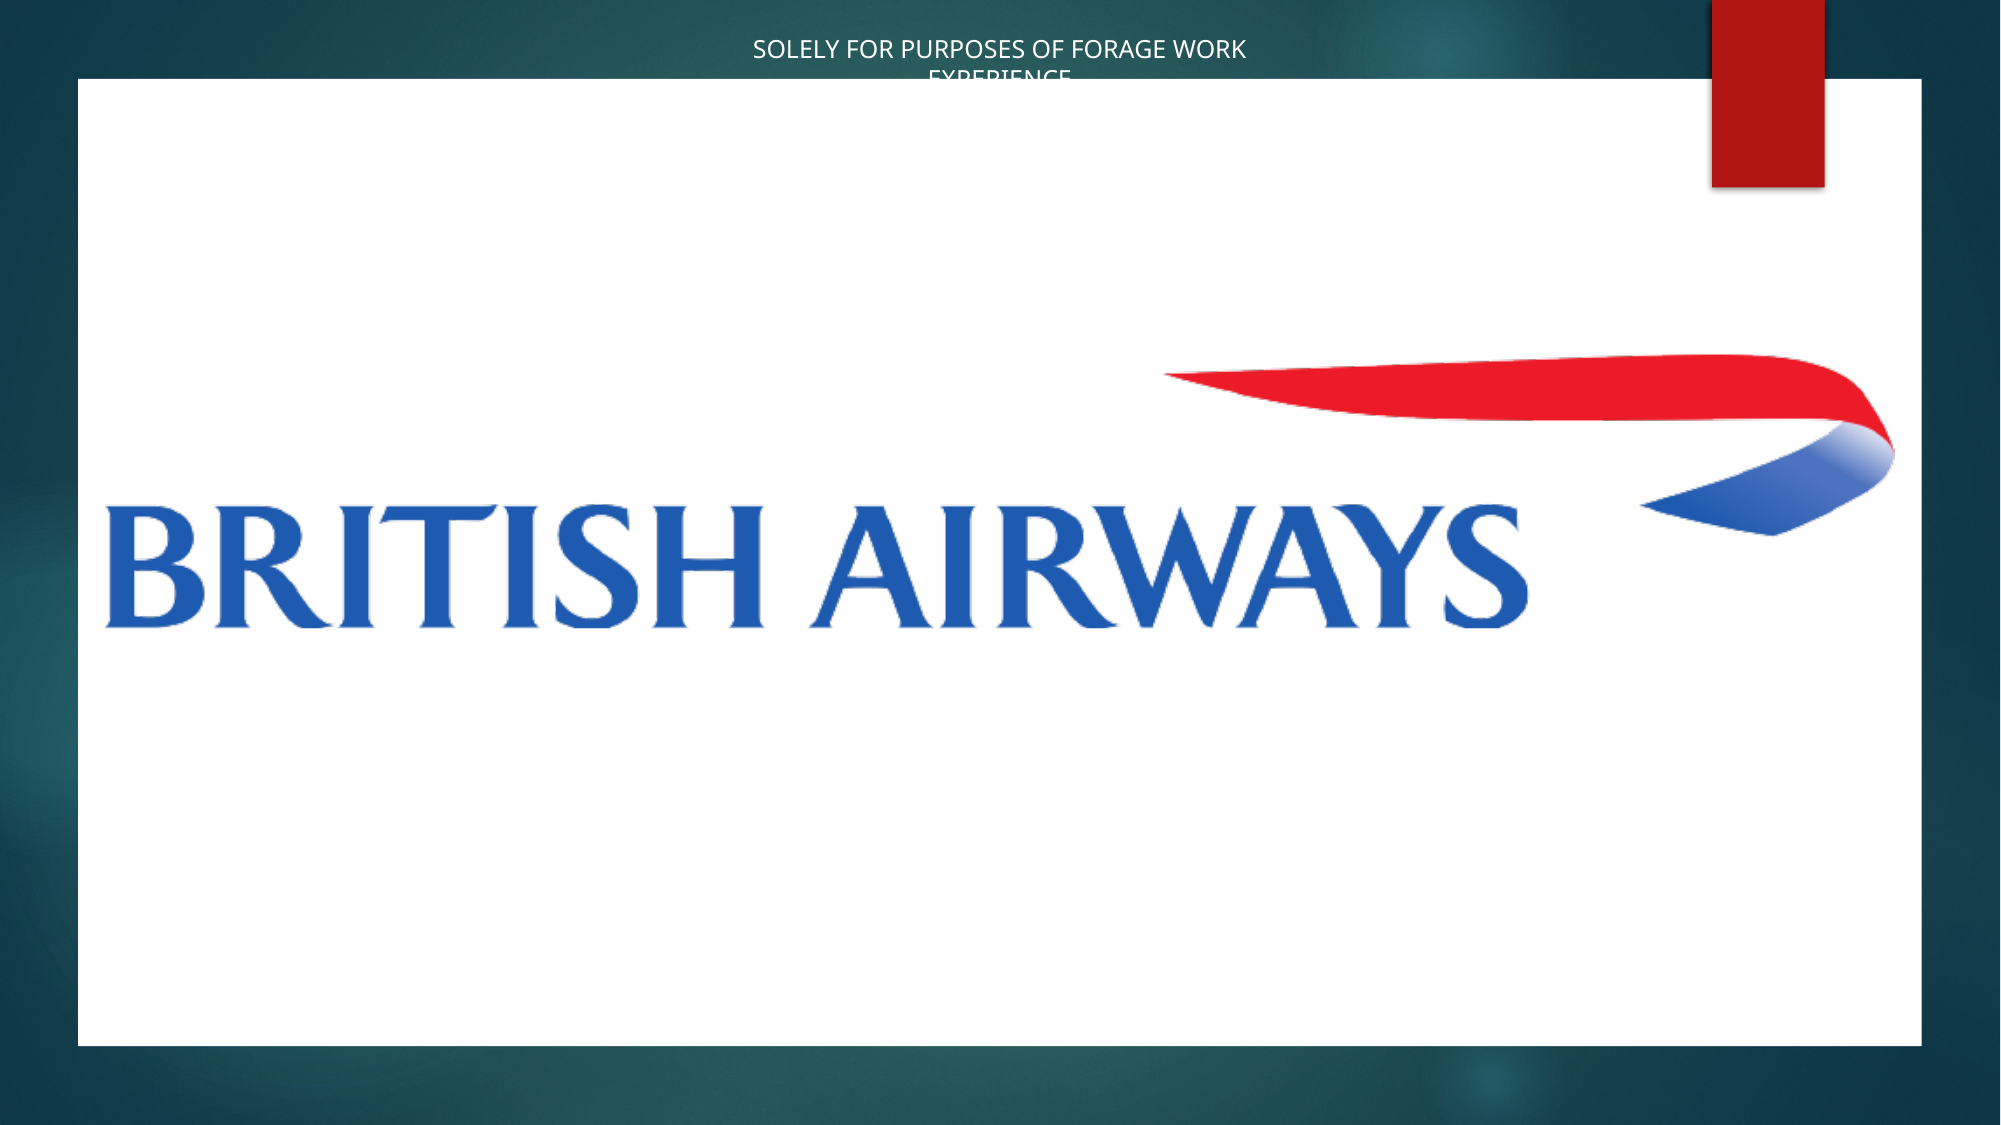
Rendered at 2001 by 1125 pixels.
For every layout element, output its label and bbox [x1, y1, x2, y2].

text_box [77, 77, 1923, 1048]
picture [1411, 999, 1575, 1125]
text_box [1711, 0, 1825, 188]
picture [0, 213, 1895, 1125]
picture [1311, 0, 1576, 188]
